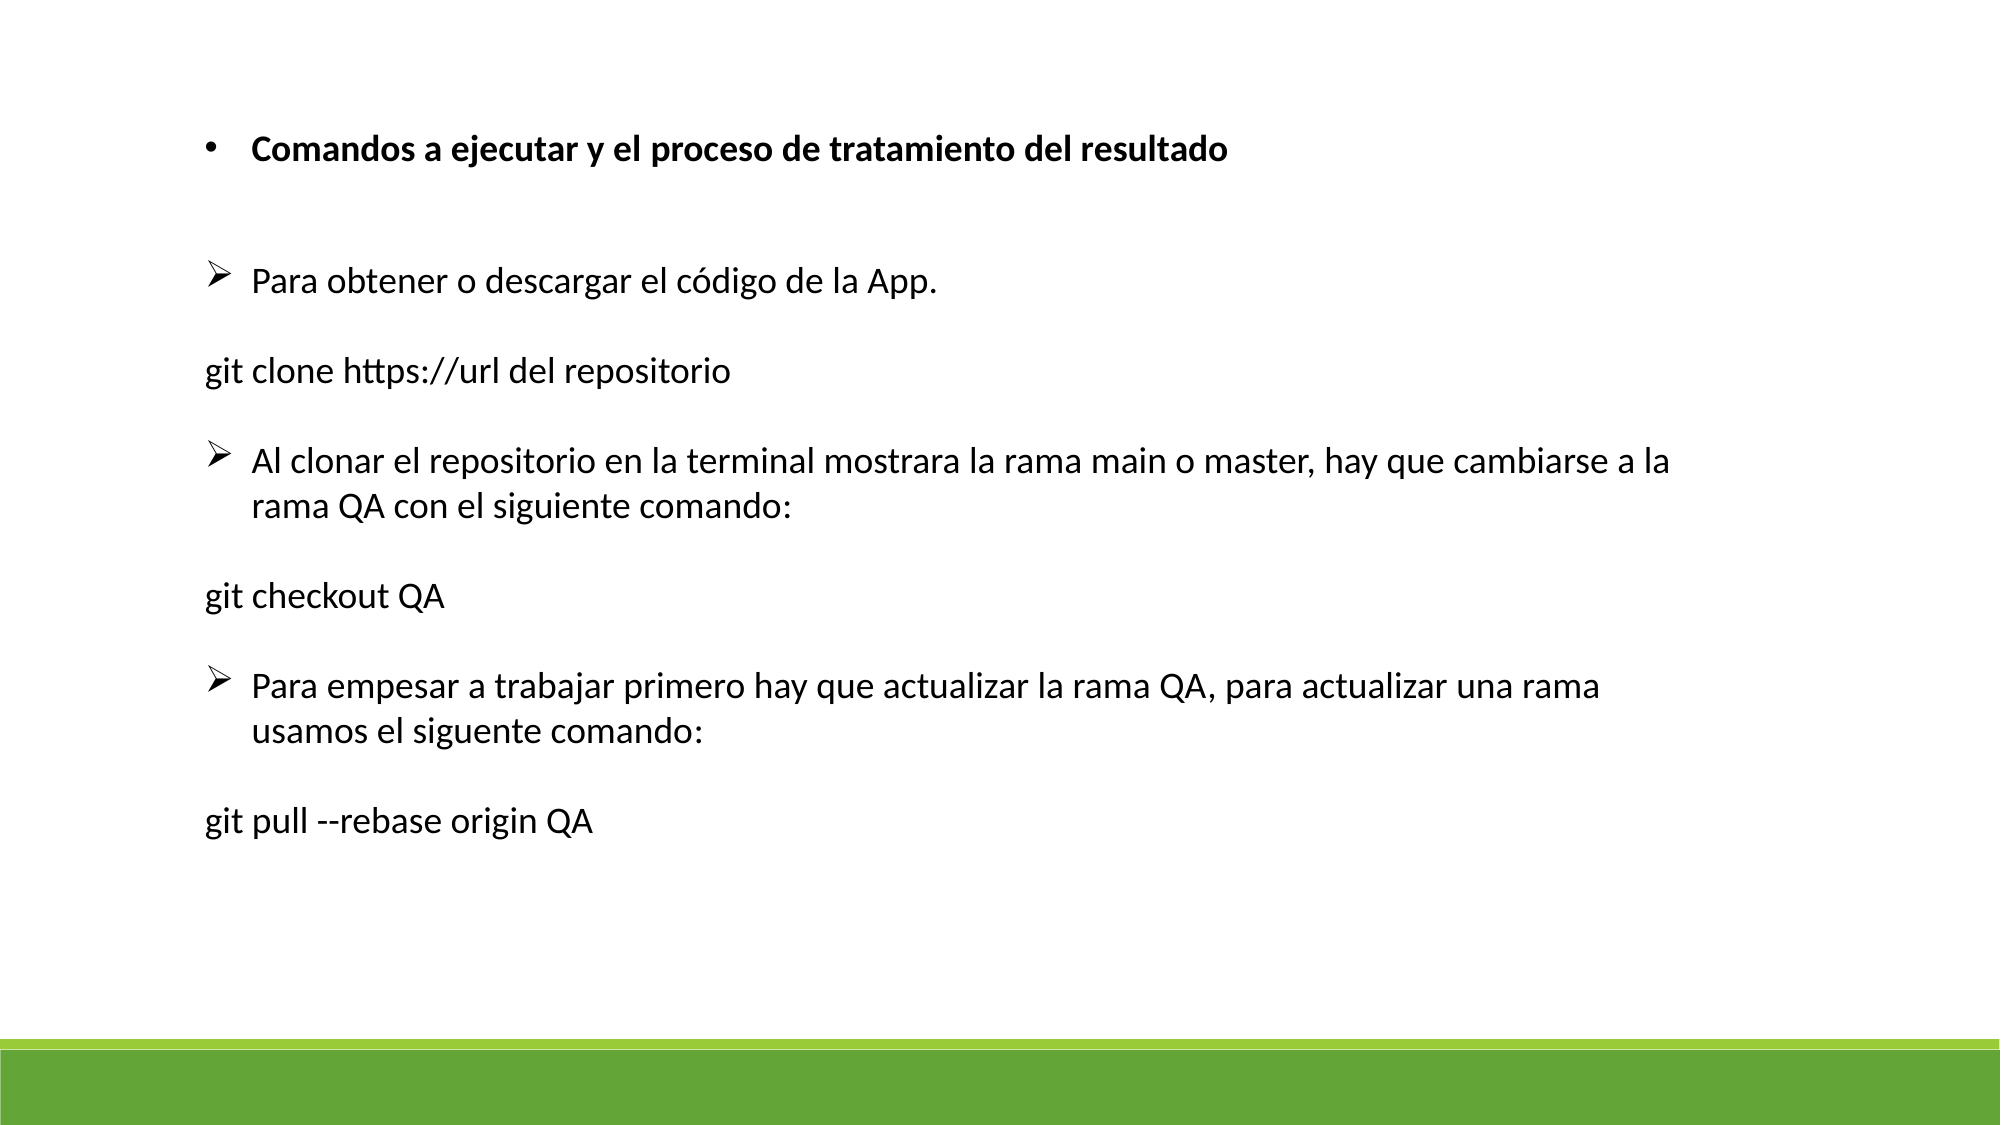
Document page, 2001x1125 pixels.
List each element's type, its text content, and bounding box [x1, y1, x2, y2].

text_box Para obtener o descargar el código de la App. git clone https://url del repositorio Al clonar el repositorio en la terminal mostrara la rama main o master, hay que cambiarse a la rama QA con el siguiente comando: git checkout QA Para empesar a trabajar primero hay que actualizar la rama QA, para actualizar una rama usamos el siguente comando: git pull --rebase origin QA [189, 248, 1689, 893]
text_box Comandos a ejecutar y el proceso de tratamiento del resultado [189, 116, 1869, 177]
